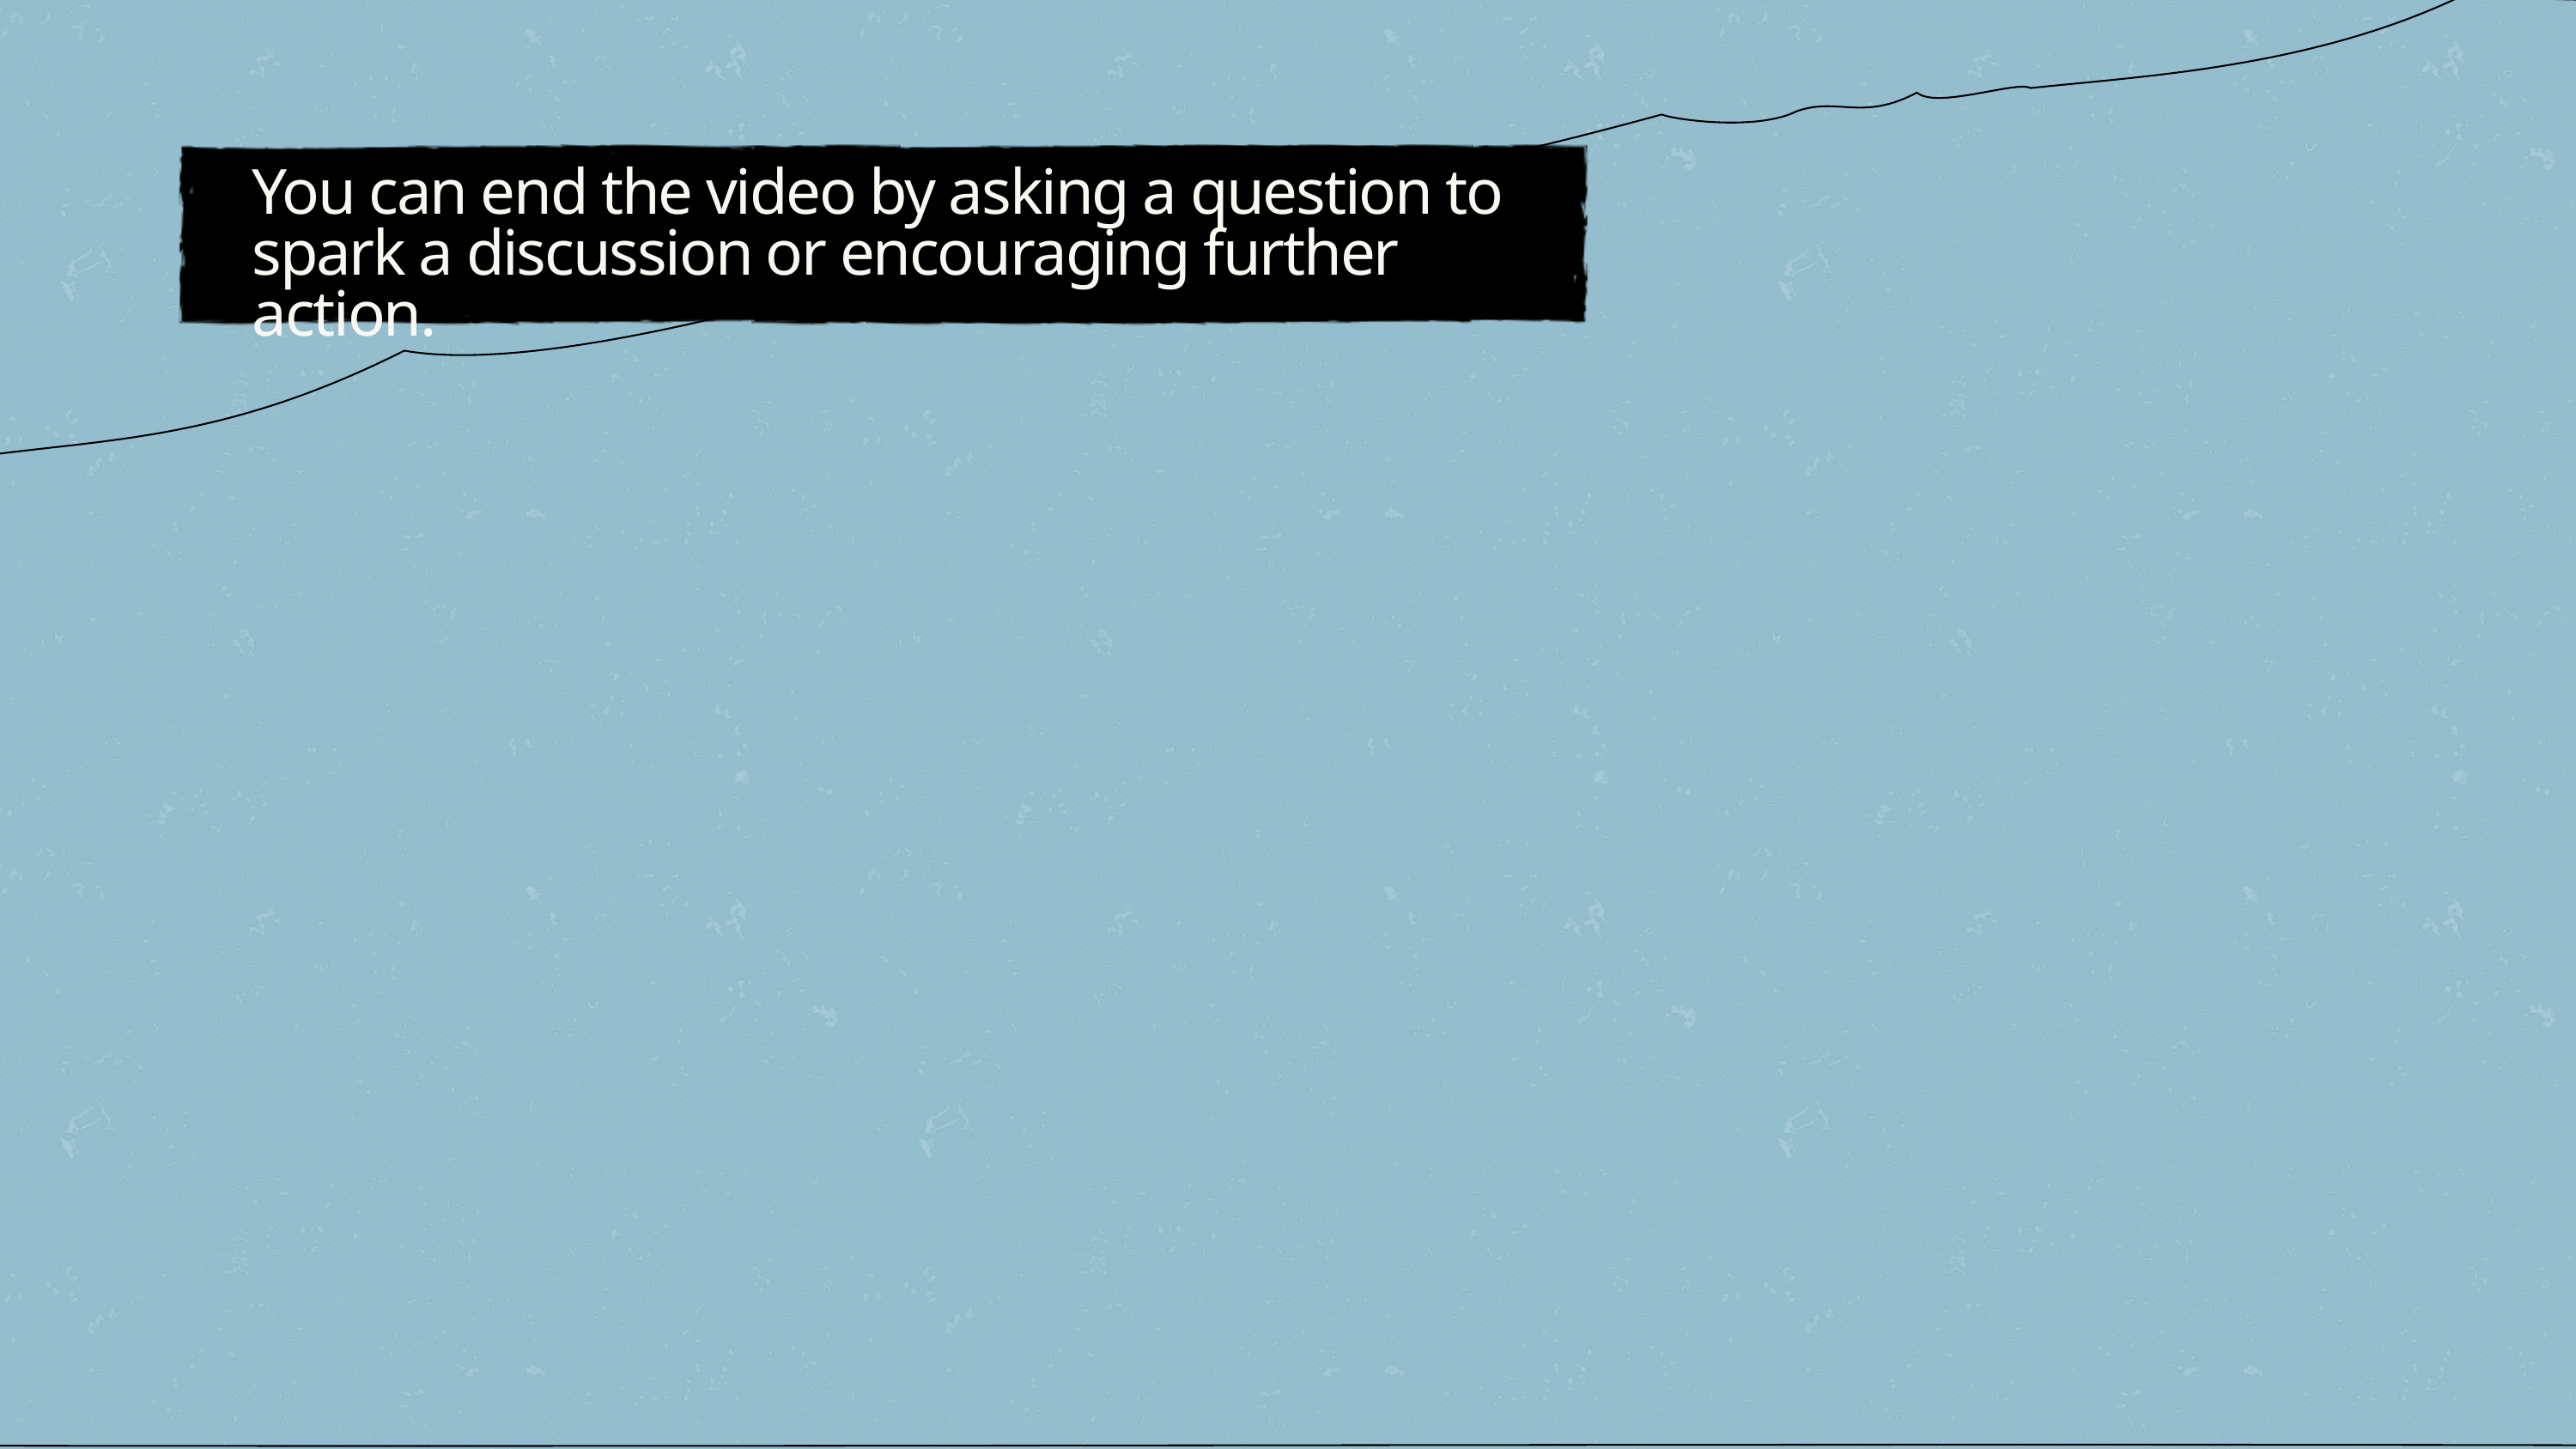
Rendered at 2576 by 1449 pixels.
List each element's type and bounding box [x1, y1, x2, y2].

text_box [179, 144, 1589, 325]
text_box [0, 0, 2576, 1449]
